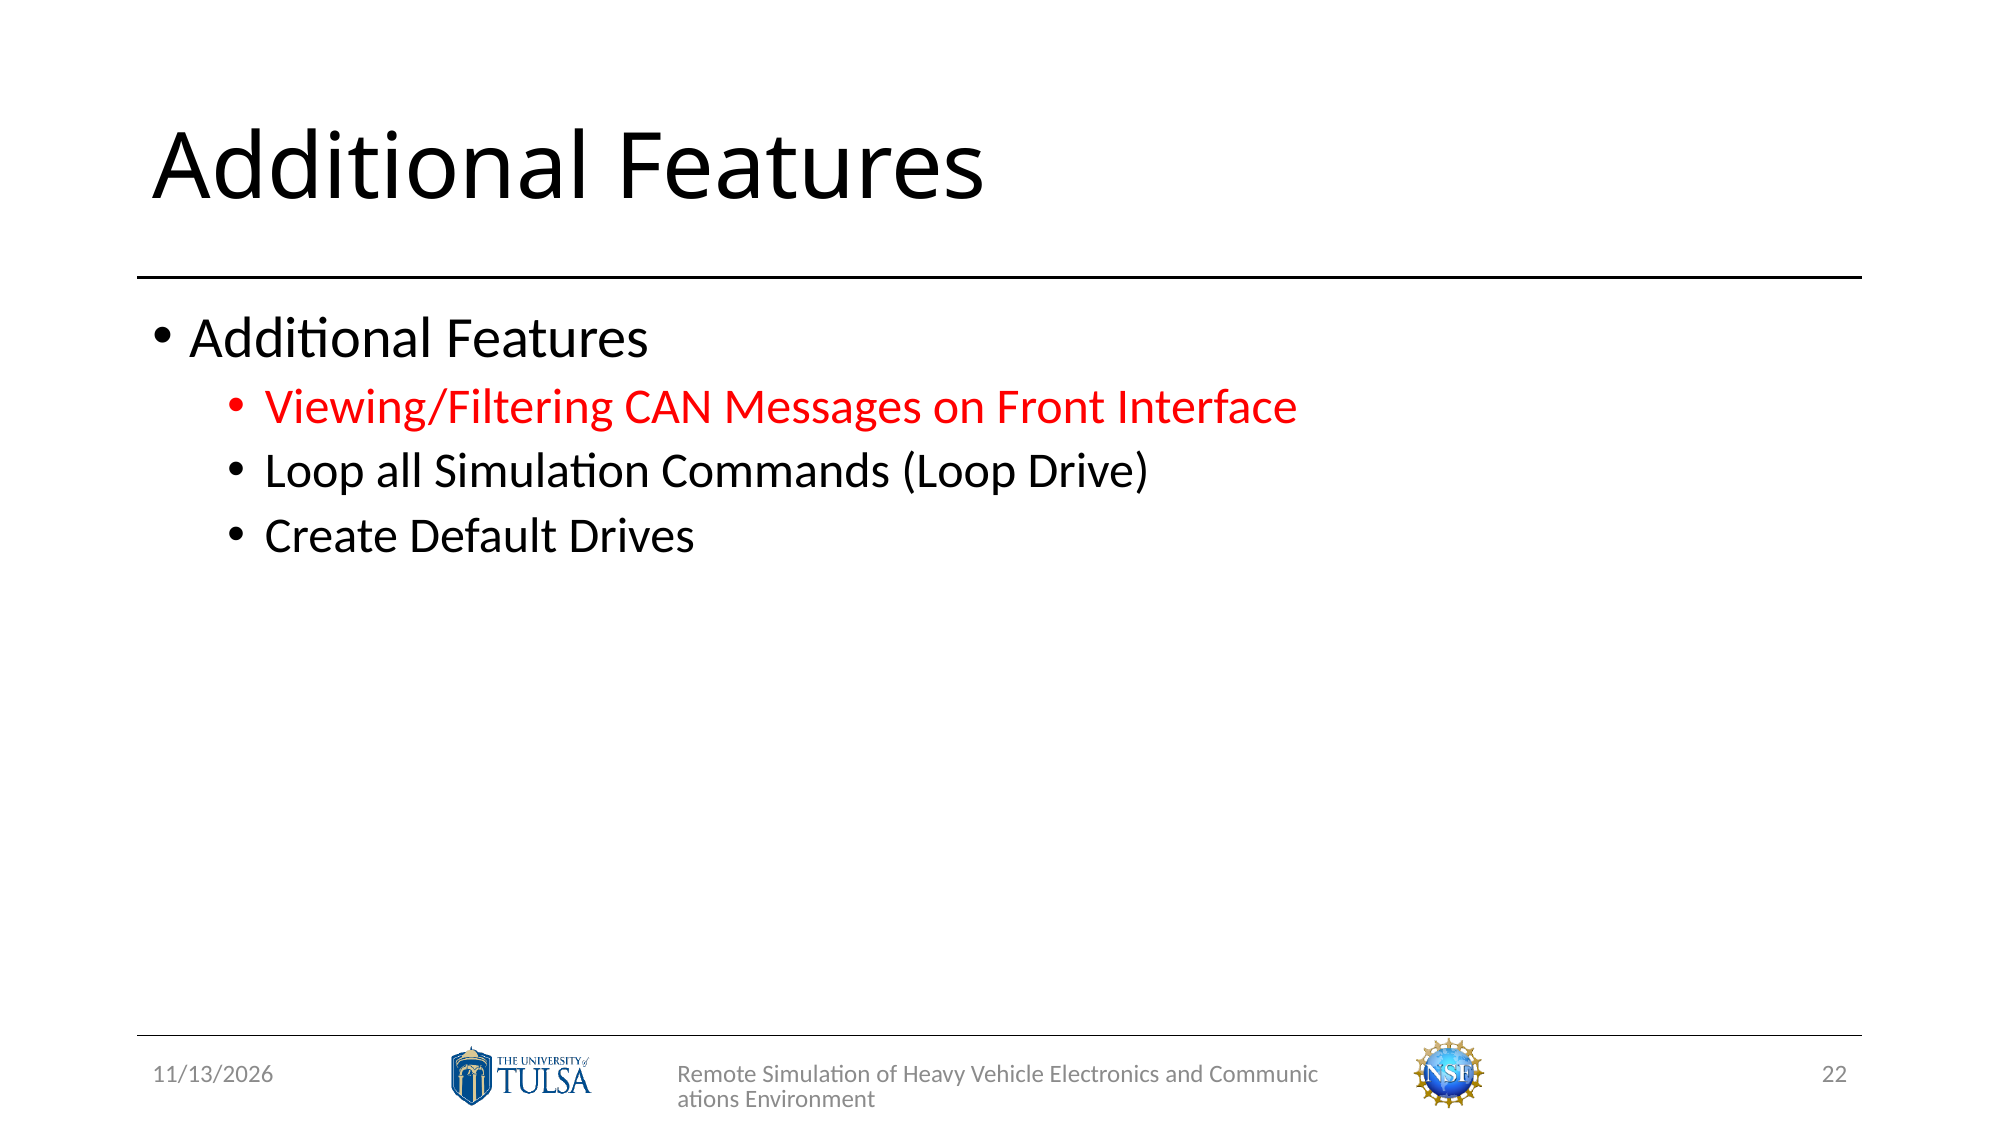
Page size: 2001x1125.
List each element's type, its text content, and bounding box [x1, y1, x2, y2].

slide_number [137, 1042, 588, 1103]
picture [1412, 1103, 1485, 1109]
title Additional Features [137, 59, 1863, 278]
picture [1412, 1036, 1485, 1042]
footer Remote Simulation of Heavy Vehicle Electronics and Communications Environment [662, 1042, 1338, 1103]
picture [450, 1046, 592, 1106]
slide_number 22 [1412, 1042, 1863, 1103]
list Additional Features Viewing/Filtering CAN Messages on Front Interface Loop all Simulation Commands (Loop Drive) Create Default Drives [137, 299, 1863, 1014]
